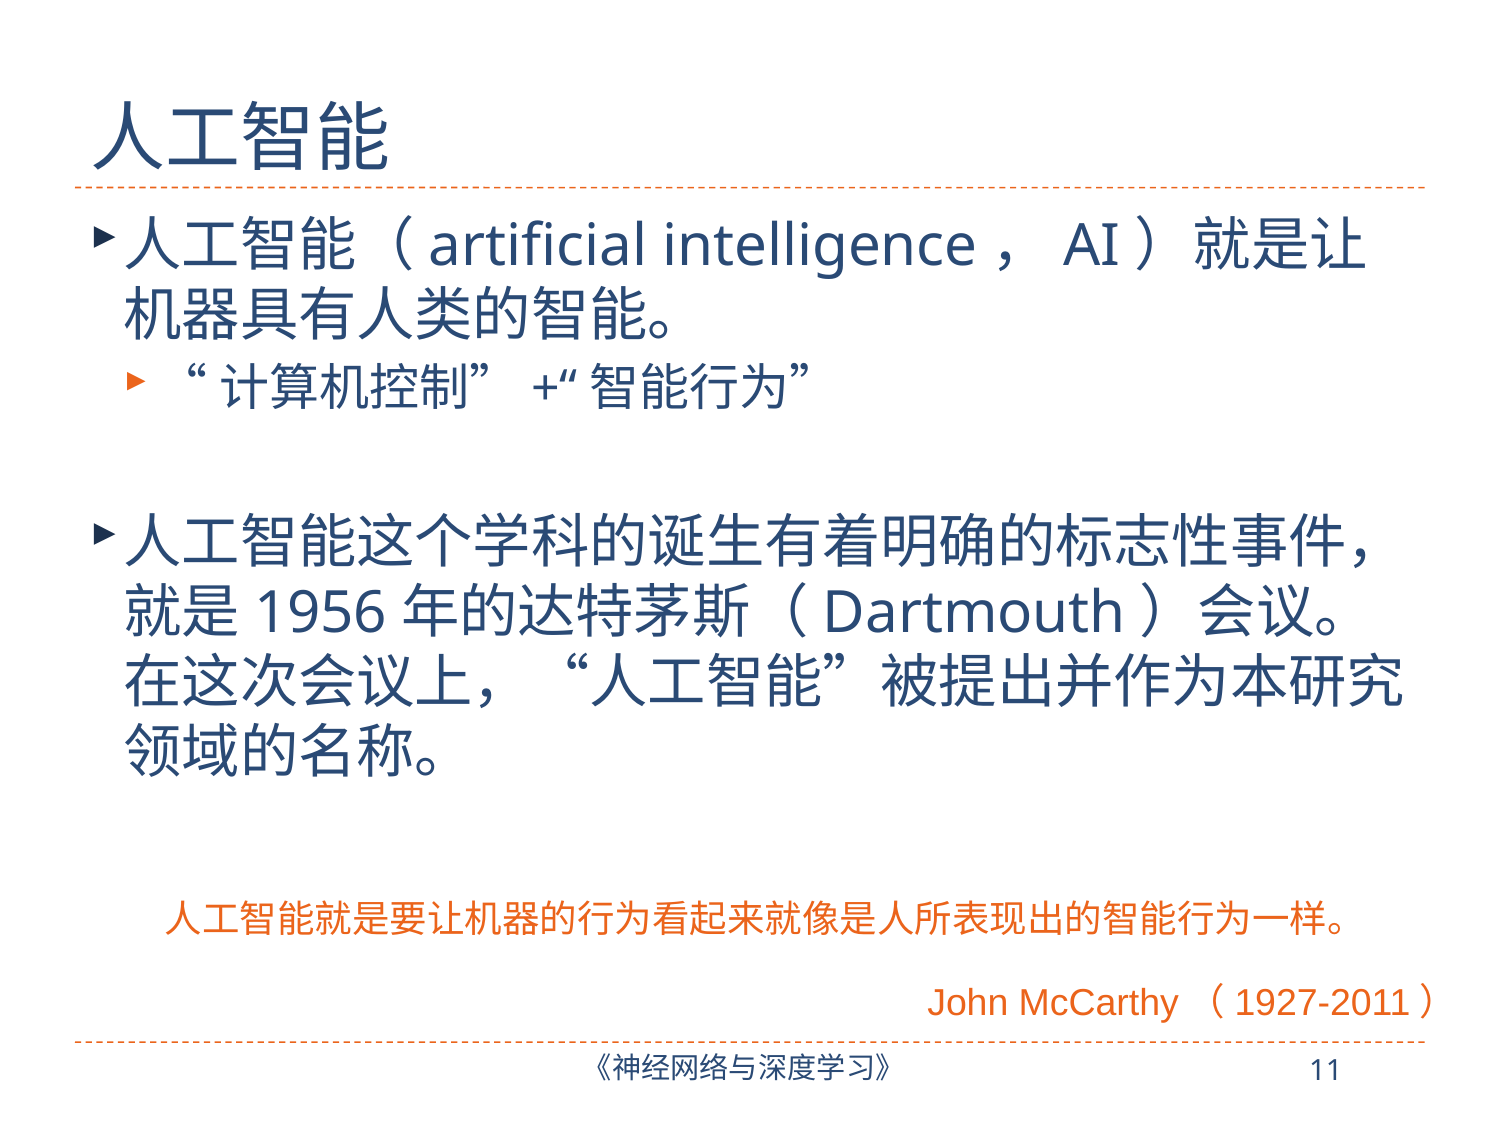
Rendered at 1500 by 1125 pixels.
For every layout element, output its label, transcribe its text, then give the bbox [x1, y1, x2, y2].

list 人工智能（artificial intelligence，AI）就是让机器具有人类的智能。 “计算机控制”+“智能行为” 人工智能这个学科的诞生有着明确的标志性事件，就是1956年的达特茅斯（Dartmouth）会议。在这次会议上，“人工智能”被提出并作为本研究领域的名称。 [75, 200, 1425, 1010]
text_box John McCarthy（1927-2011） [912, 970, 1475, 1031]
text_box 人工智能就是要让机器的行为看起来就像是人所表现出的智能行为一样。 [150, 887, 1388, 948]
title 人工智能 [75, 24, 1425, 188]
